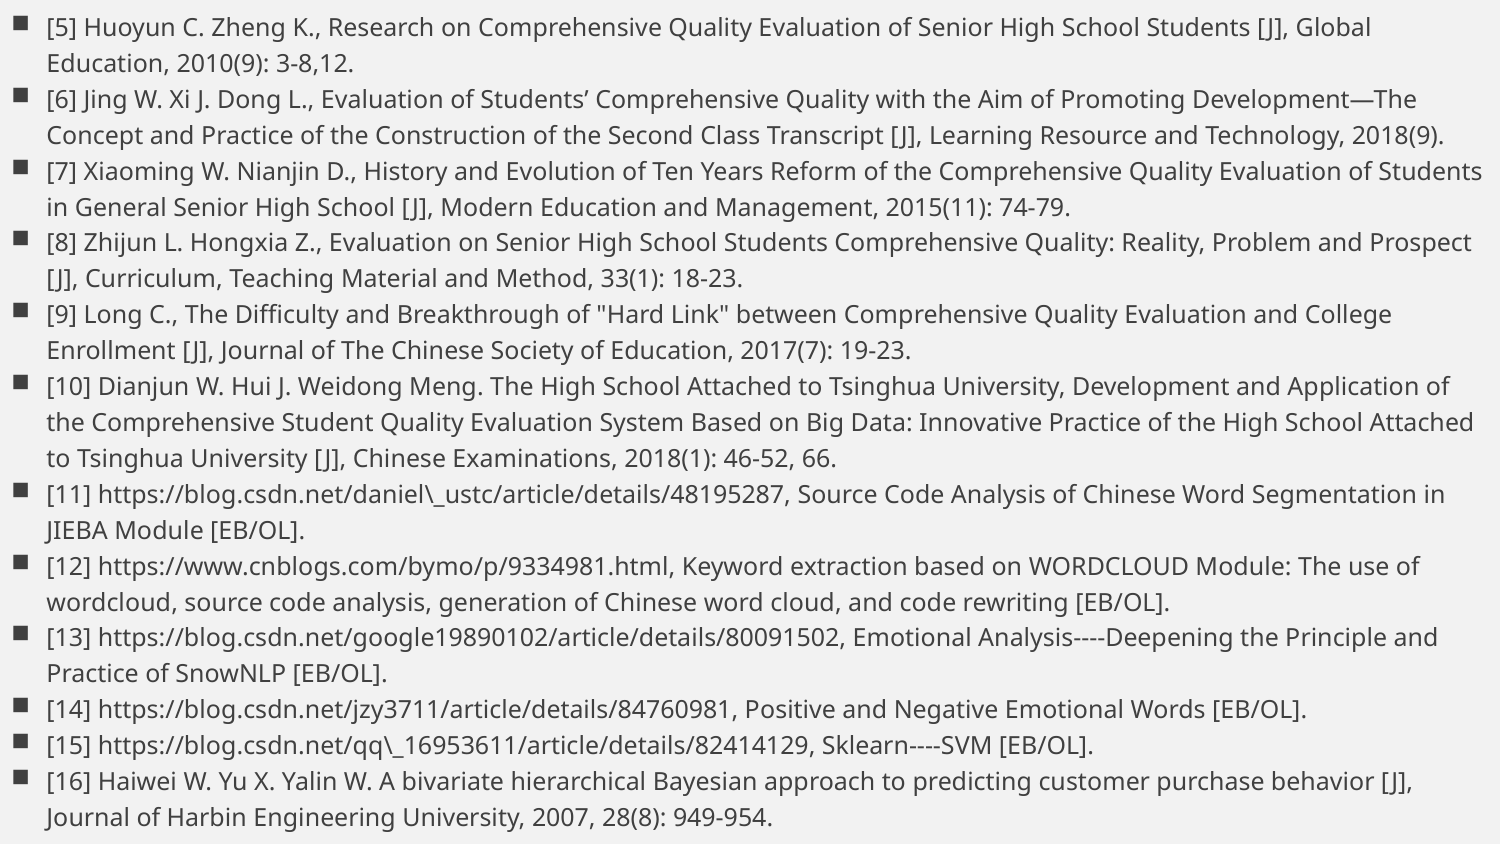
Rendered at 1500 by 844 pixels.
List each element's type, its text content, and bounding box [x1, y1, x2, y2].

text_box [5] Huoyun C. Zheng K., Research on Comprehensive Quality Evaluation of Senior High School Students [J], Global Education, 2010(9): 3-8,12. [6] Jing W. Xi J. Dong L., Evaluation of Students’ Comprehensive Quality with the Aim of Promoting Development—The Concept and Practice of the Construction of the Second Class Transcript [J], Learning Resource and Technology, 2018(9). [7] Xiaoming W. Nianjin D., History and Evolution of Ten Years Reform of the Comprehensive Quality Evaluation of Students in General Senior High School [J], Modern Education and Management, 2015(11): 74-79. [8] Zhijun L. Hongxia Z., Evaluation on Senior High School Students Comprehensive Quality: Reality, Problem and Prospect [J], Curriculum, Teaching Material and Method, 33(1): 18-23. [9] Long C., The Difficulty and Breakthrough of "Hard Link" between Comprehensive Quality Evaluation and College Enrollment [J], Journal of The Chinese Society of Education, 2017(7): 19-23. [10] Dianjun W. Hui J. Weidong Meng. The High School Attached to Tsinghua University, Development and Application of the Comprehensive Student Quality Evaluation System Based on Big Data: Innovative Practice of the High School Attached to Tsinghua University [J], Chinese Examinations, 2018(1): 46-52, 66. [11] https://blog.csdn.net/daniel\_ustc/article/details/48195287, Source Code Analysis of Chinese Word Segmentation in JIEBA Module [EB/OL]. [12] https://www.cnblogs.com/bymo/p/9334981.html, Keyword extraction based on WORDCLOUD Module: The use of wordcloud, source code analysis, generation of Chinese word cloud, and code rewriting [EB/OL]. [13] https://blog.csdn.net/google19890102/article/details/80091502, Emotional Analysis----Deepening the Principle and Practice of SnowNLP [EB/OL]. [14] https://blog.csdn.net/jzy3711/article/details/84760981, Positive and Negative Emotional Words [EB/OL]. [15] https://blog.csdn.net/qq\_16953611/article/details/82414129, Sklearn----SVM [EB/OL]. [16] Haiwei W. Yu X. Yalin W. A bivariate hierarchical Bayesian approach to predicting customer purchase behavior [J], Journal of Harbin Engineering University, 2007, 28(8): 949-954. [0, 0, 1500, 844]
